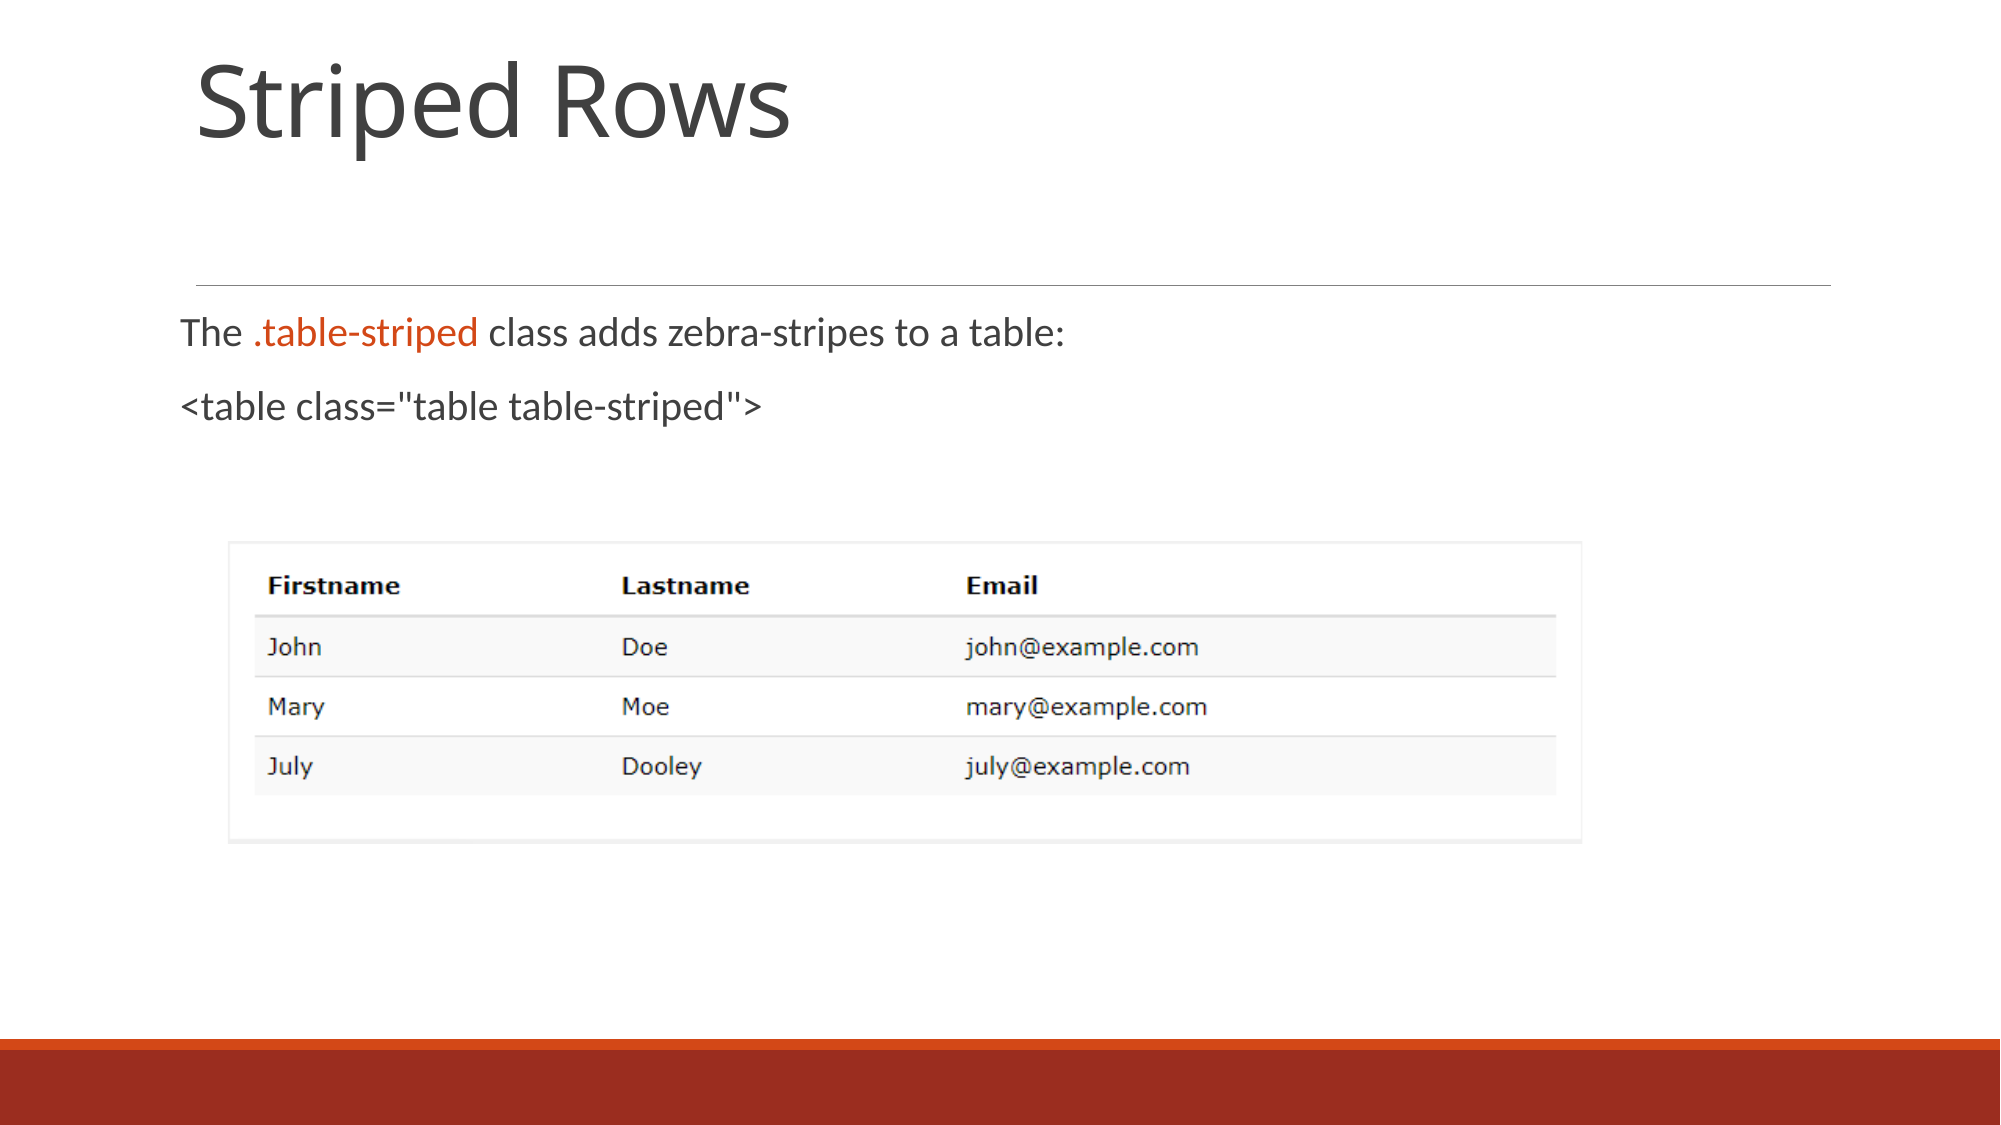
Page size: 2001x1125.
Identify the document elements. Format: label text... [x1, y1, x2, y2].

title Striped Rows [180, 47, 1830, 285]
list The .table-striped class adds zebra-stripes to a table: <table class="table table-striped"> [180, 302, 1830, 963]
picture [227, 541, 1583, 845]
